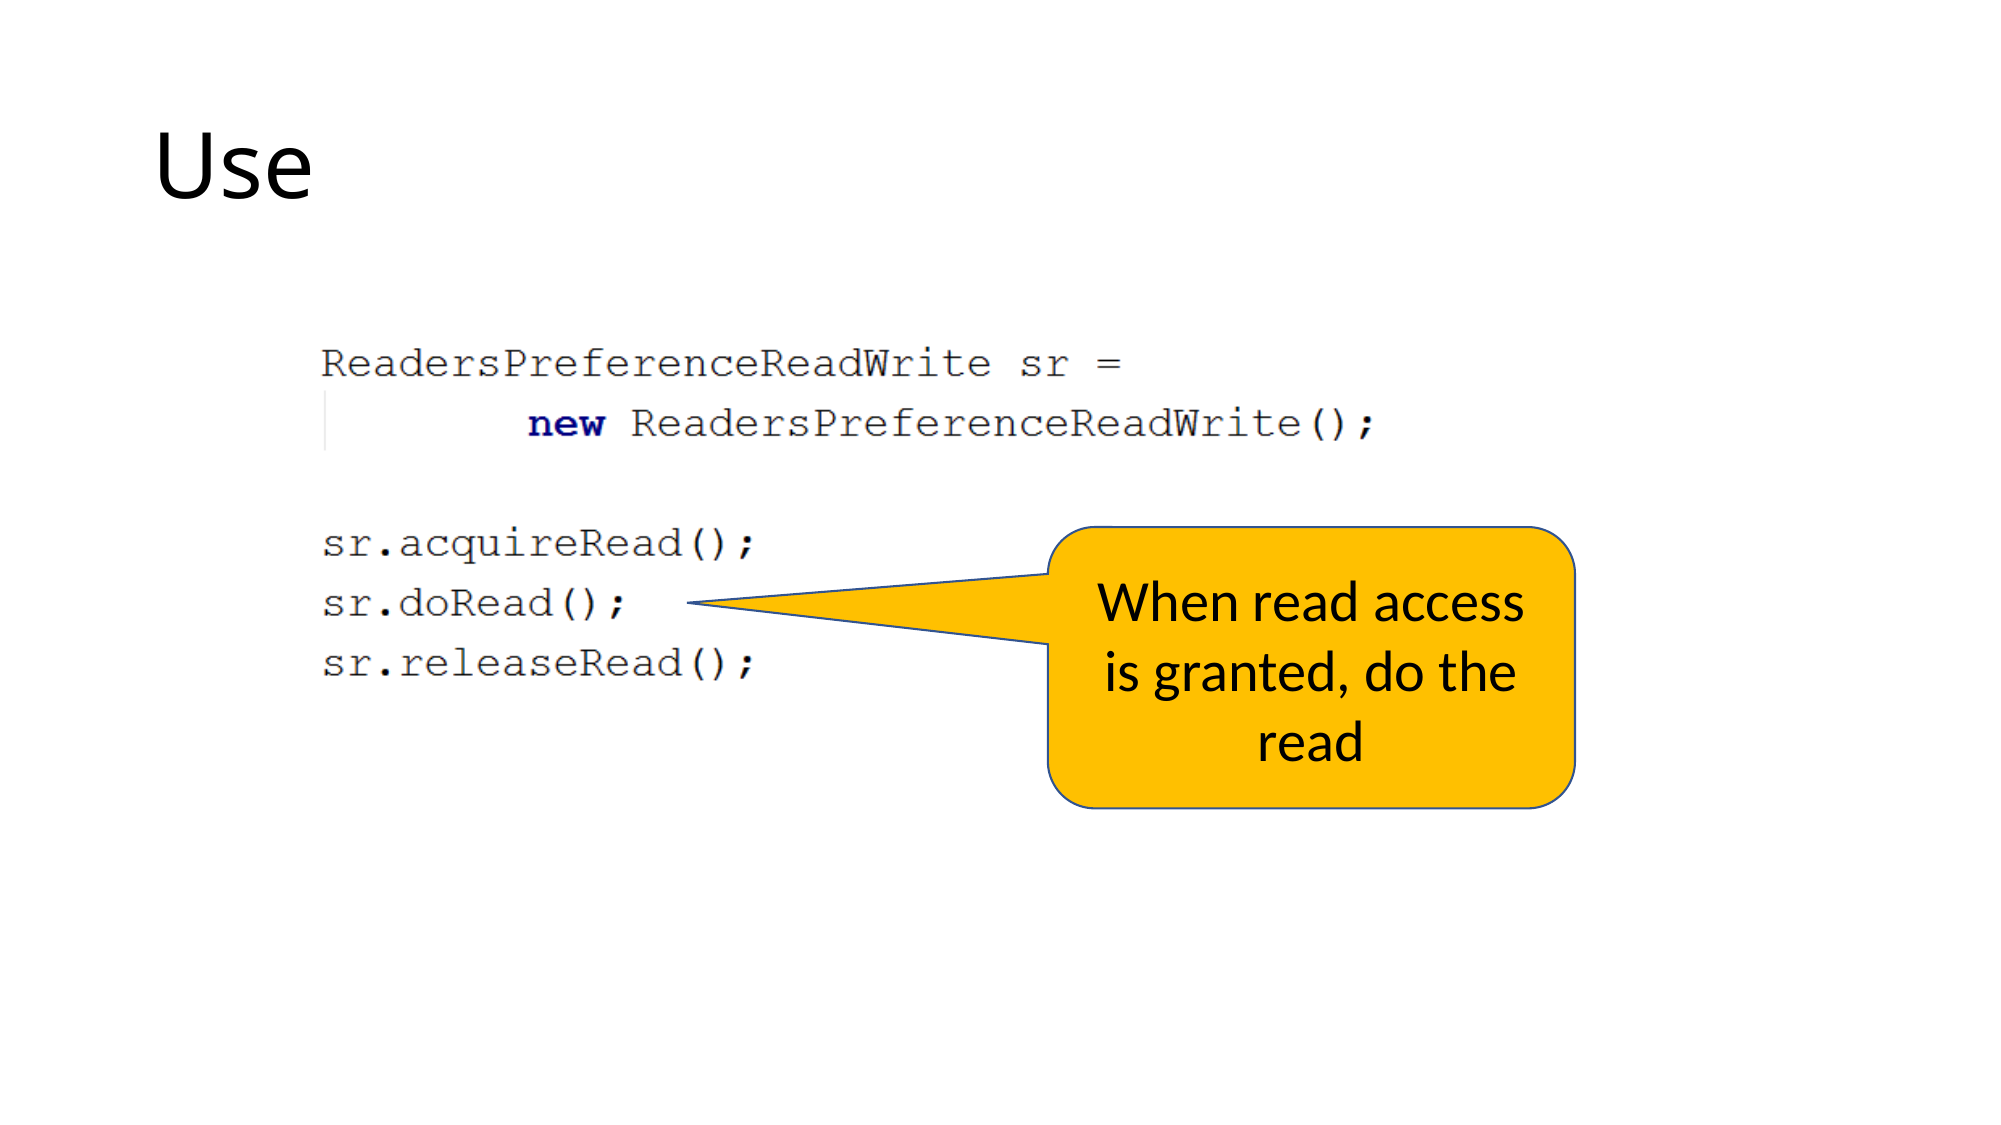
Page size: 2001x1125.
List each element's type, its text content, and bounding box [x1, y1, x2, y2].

text_box When read access is granted, do the read [1046, 526, 1577, 810]
picture [275, 326, 1398, 692]
title Use [137, 59, 1863, 278]
